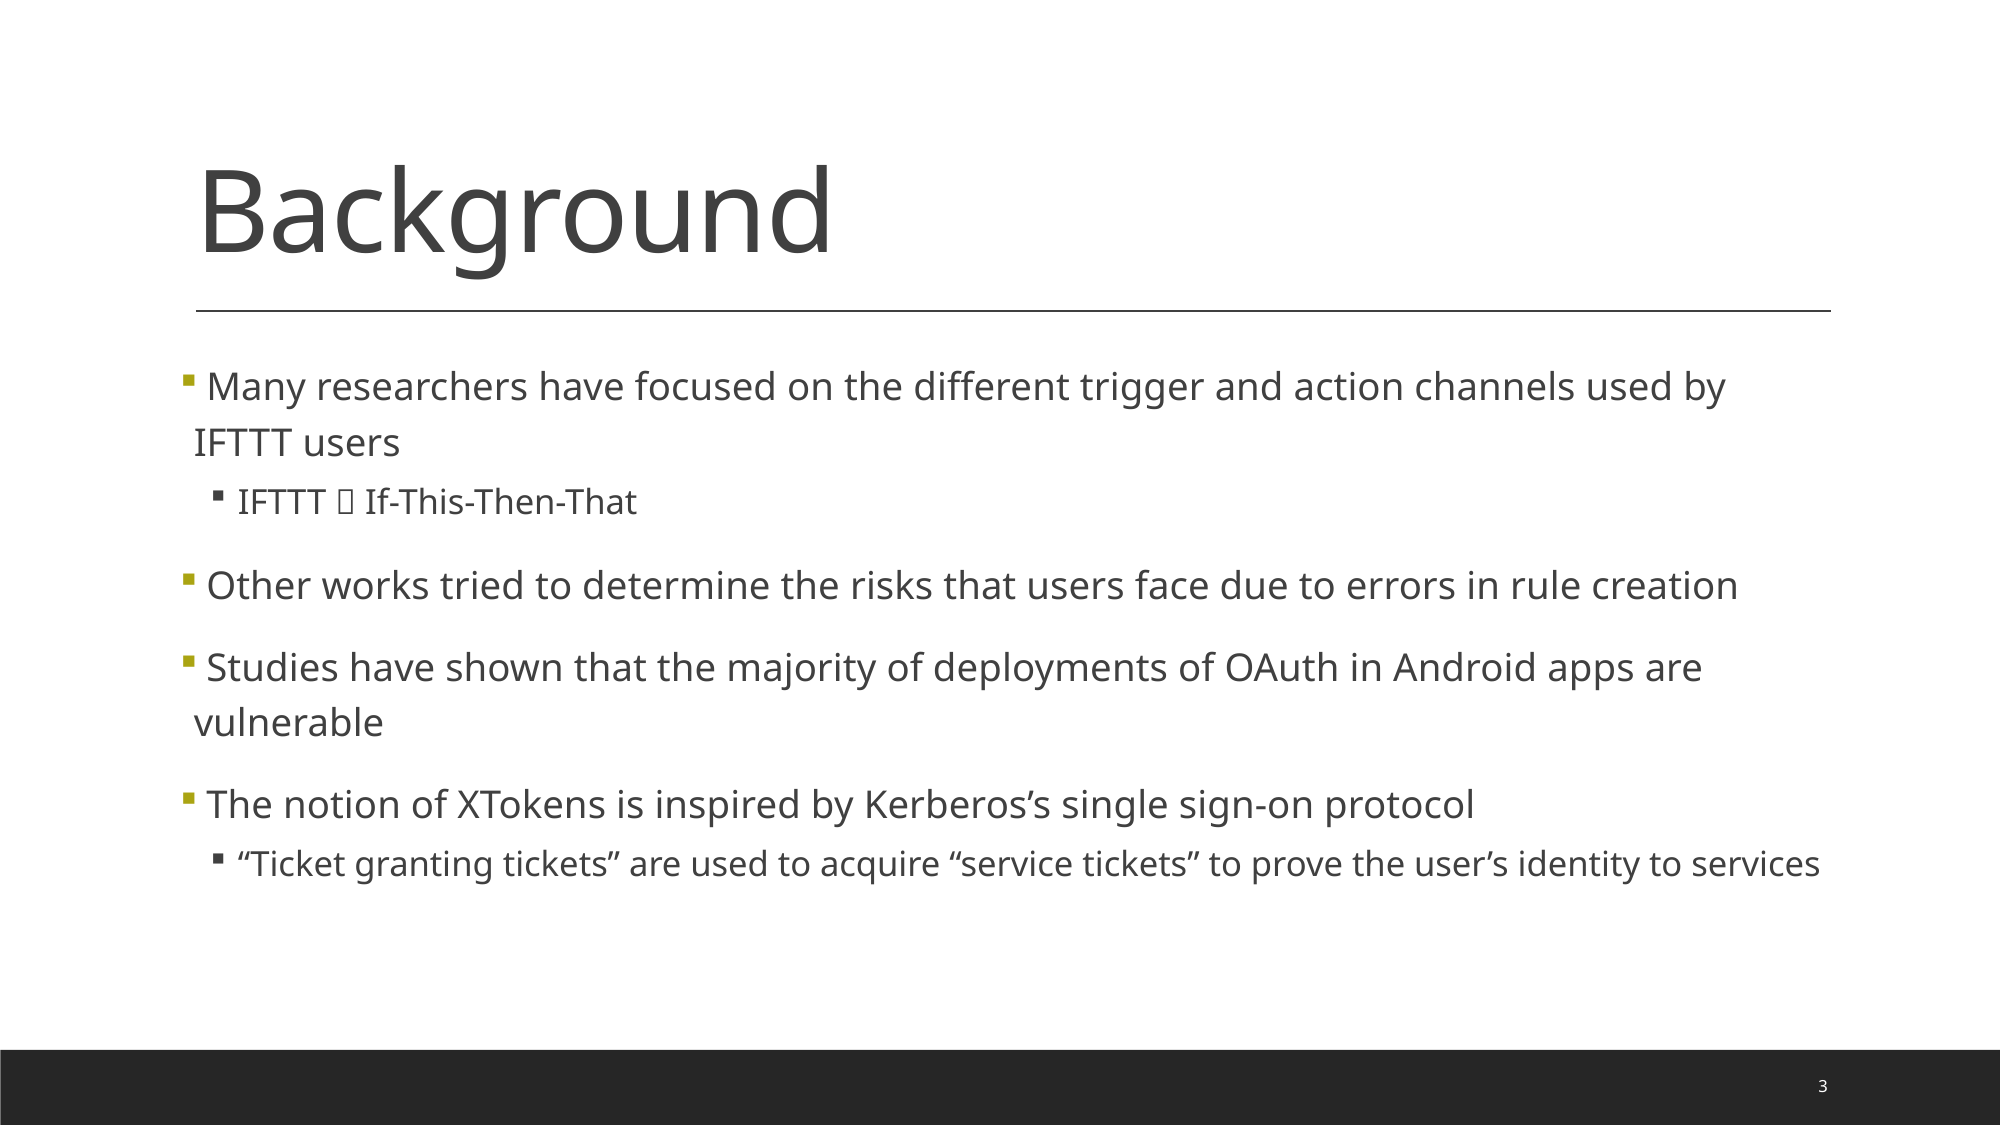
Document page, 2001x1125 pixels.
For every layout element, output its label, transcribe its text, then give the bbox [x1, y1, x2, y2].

slide_number 3 [1803, 1057, 1932, 1118]
title Background [180, 47, 1830, 285]
list Many researchers have focused on the different trigger and action channels used by IFTTT users IFTTT  If-This-Then-That Other works tried to determine the risks that users face due to errors in rule creation Studies have shown that the majority of deployments of OAuth in Android apps are vulnerable The notion of XTokens is inspired by Kerberos’s single sign-on protocol “Ticket granting tickets” are used to acquire “service tickets” to prove the user’s identity to services [180, 345, 1830, 963]
